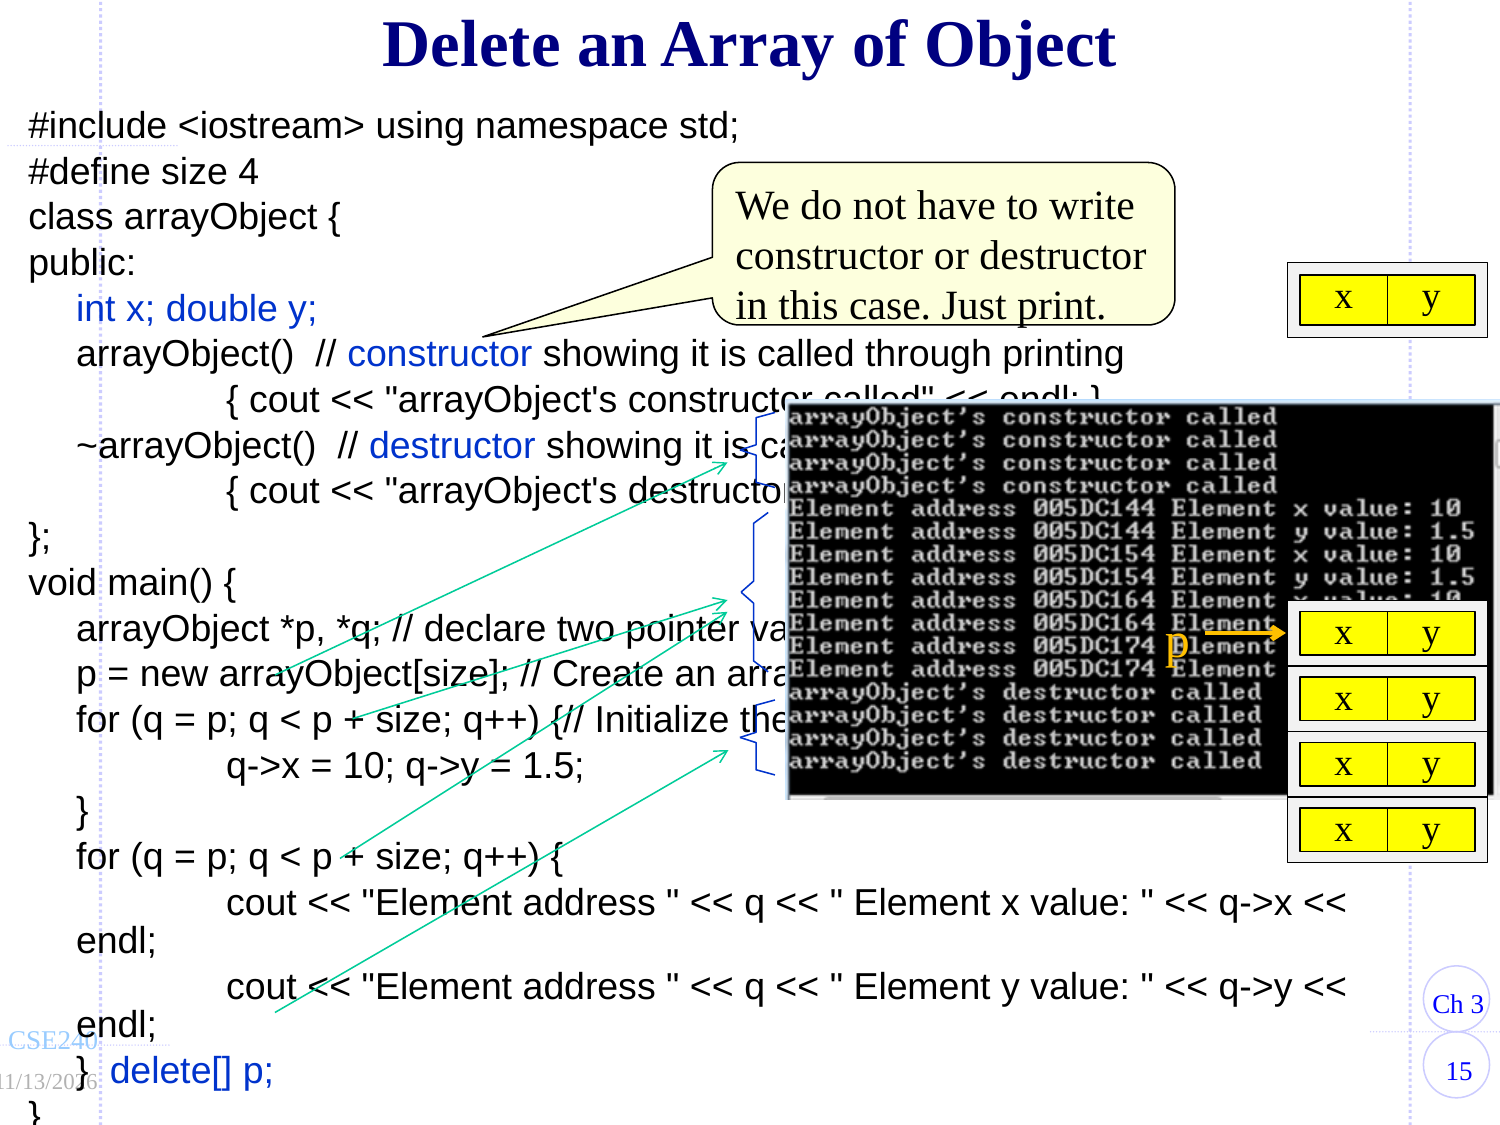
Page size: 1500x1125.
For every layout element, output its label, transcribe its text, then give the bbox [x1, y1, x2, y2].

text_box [740, 512, 769, 673]
title Delete an Array of Object [110, 0, 1391, 93]
text_box [1438, 262, 1488, 338]
text_box y [1387, 275, 1475, 325]
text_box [739, 412, 776, 488]
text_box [274, 462, 728, 676]
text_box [739, 699, 776, 776]
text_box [352, 599, 728, 719]
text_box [1149, 599, 1488, 863]
text_box #include <iostream> using namespace std; #define size 4 class arrayObject { public: int x; double y; arrayObject() // constructor showing it is called through printing { cout << "arrayObject's constructor called" << endl; } ~arrayObject() // destructor showing it is called by printing { cout << "arrayObject's destructor called" << endl; } }; void main() { arrayObject *p, *q; // declare two pointer variables to the objects p = new arrayObject[size]; // Create an array of objects for (q = p; q < p + size; q++) {// Initialize the objects q->x = 10; q->y = 1.5; } for (q = p; q < p + size; q++) { cout << "Element address " << q << " Element x value: " << q->x << endl; cout << "Element address " << q << " Element y value: " << q->y << endl; } delete[] p; } [12, 99, 1438, 1075]
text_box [274, 749, 729, 1013]
picture [785, 399, 1500, 801]
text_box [339, 611, 728, 749]
text_box x [1299, 275, 1387, 325]
text_box We do not have to write constructor or destructor in this case. Just print. [482, 162, 1175, 337]
